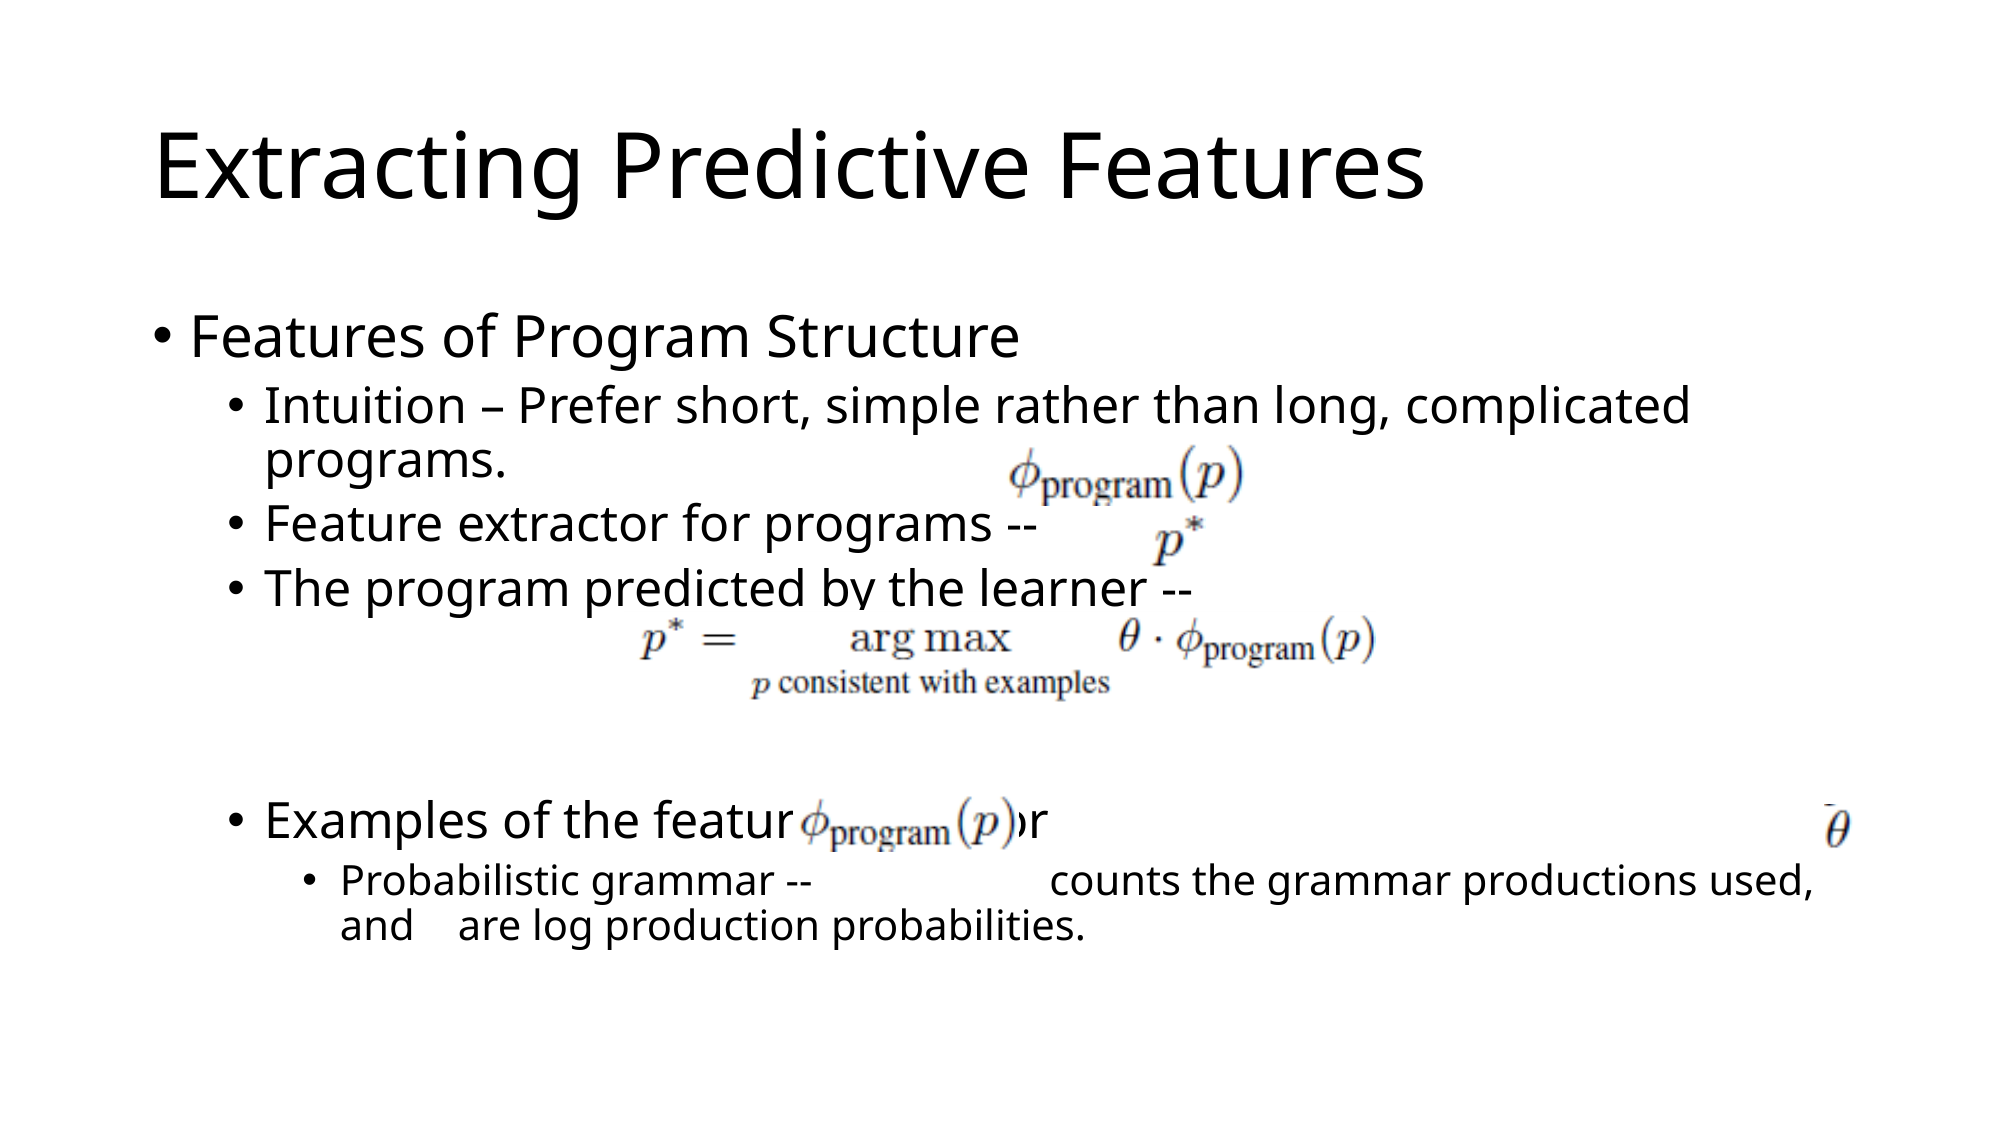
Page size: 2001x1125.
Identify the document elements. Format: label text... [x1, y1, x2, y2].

picture [1149, 514, 1206, 574]
list Features of Program Structure Intuition – Prefer short, simple rather than long, complicated programs. Feature extractor for programs -- The program predicted by the learner -- Examples of the feature extractor Probabilistic grammar -- counts the grammar productions used, and are log production probabilities. [137, 299, 1863, 1014]
picture [1001, 441, 1247, 506]
title Extracting Predictive Features [137, 59, 1863, 278]
picture [1824, 804, 1857, 855]
picture [624, 610, 1376, 707]
picture [793, 793, 1019, 852]
